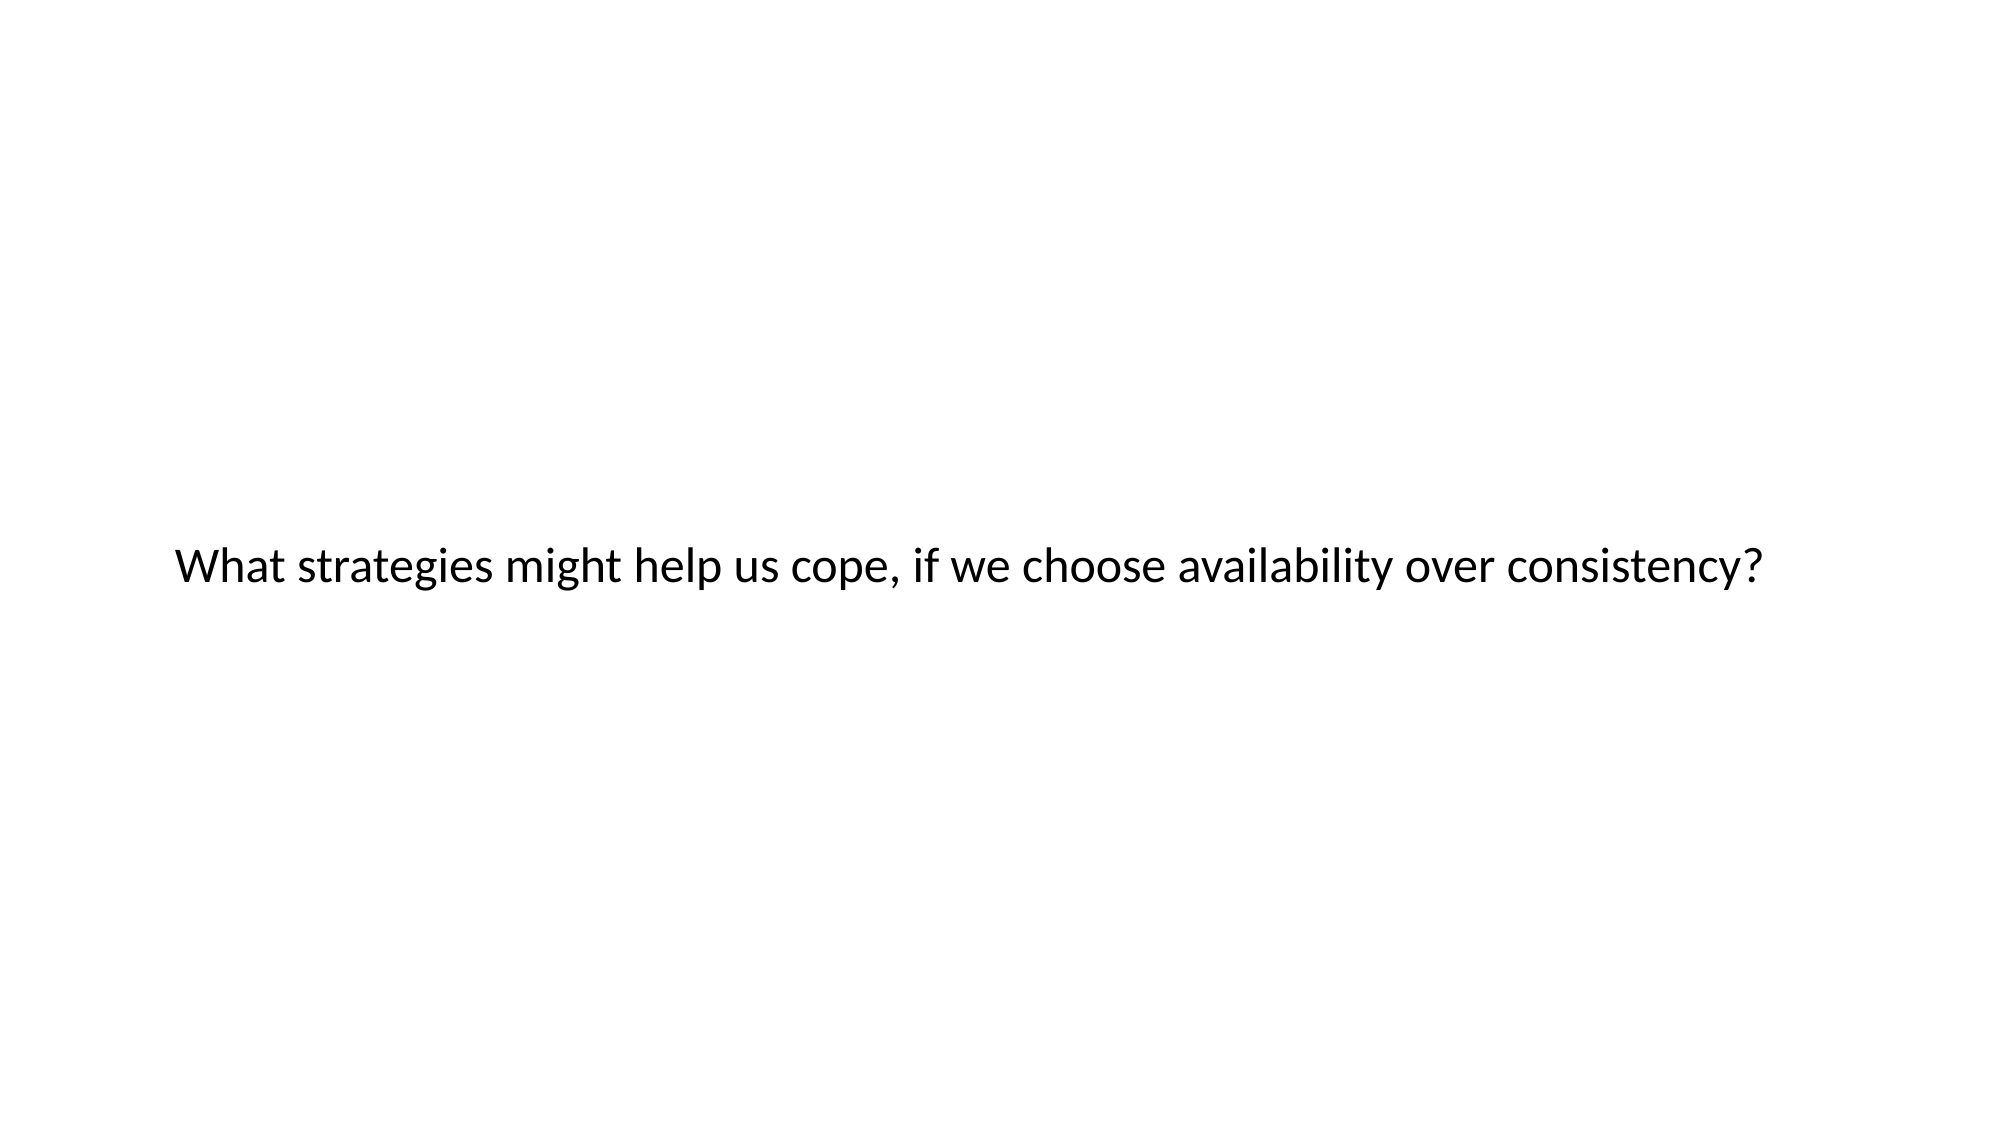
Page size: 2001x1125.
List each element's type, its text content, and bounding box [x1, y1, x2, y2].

text_box What strategies might help us cope, if we choose availability over consistency? [160, 524, 1840, 600]
